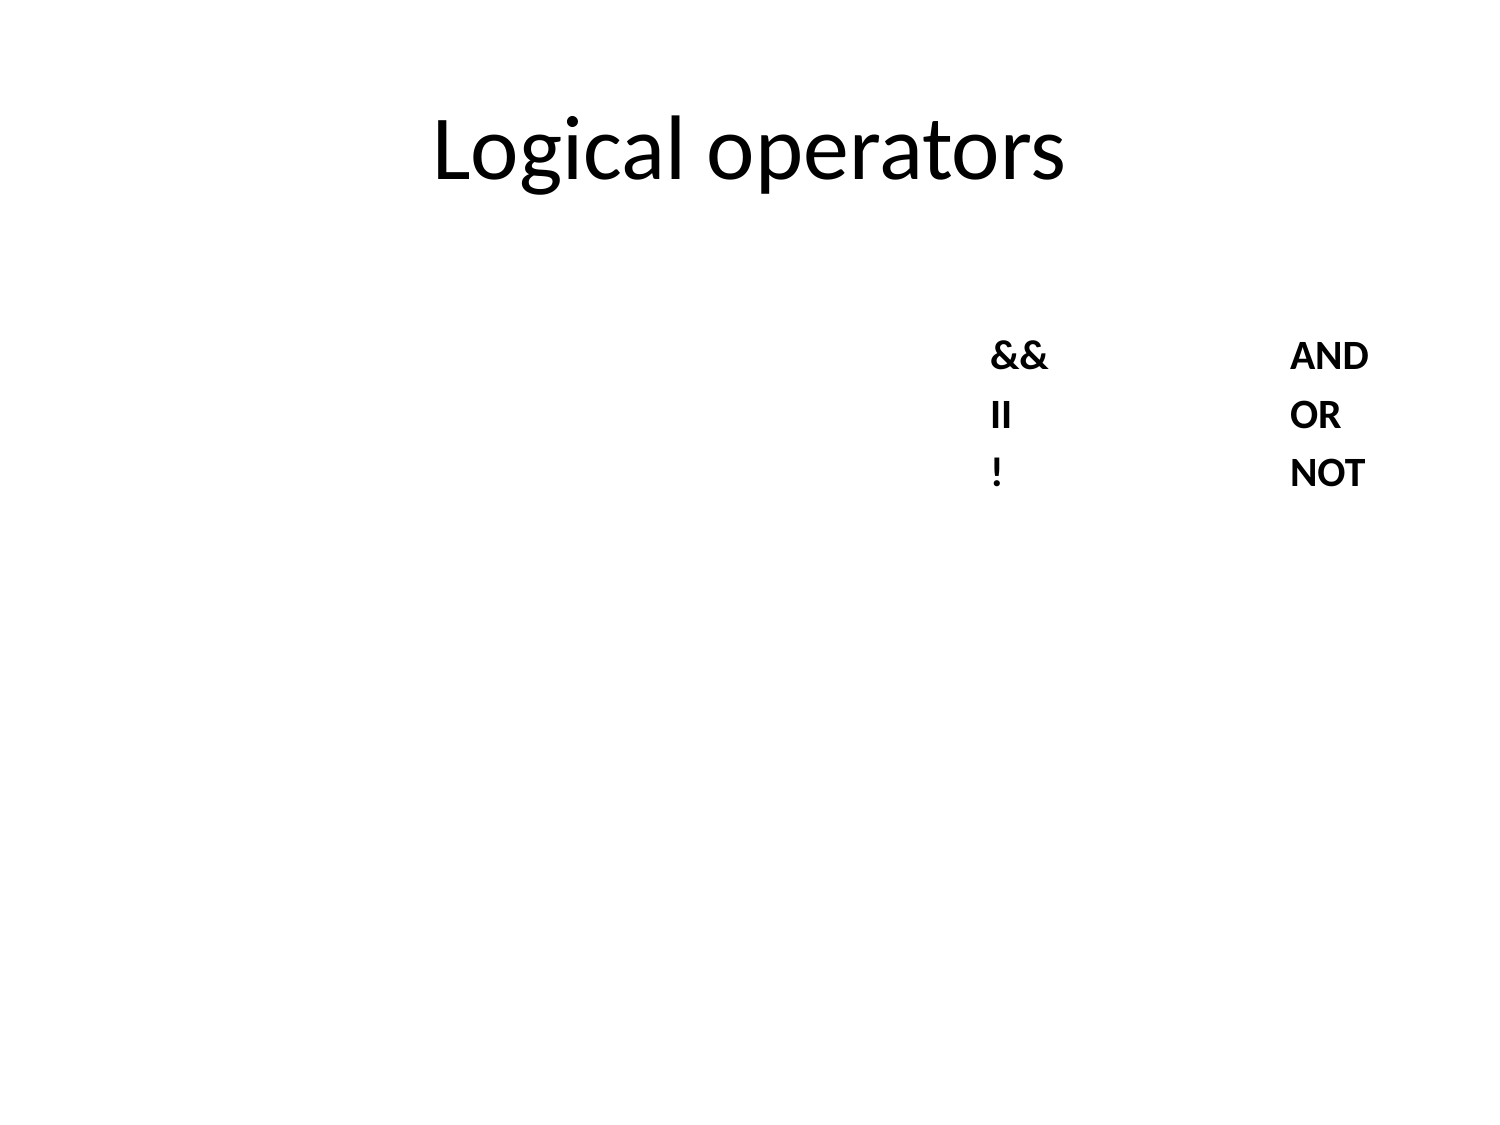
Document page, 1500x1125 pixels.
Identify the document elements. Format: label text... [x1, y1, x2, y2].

title Logical operators [75, 48, 1425, 237]
list && AND II OR ! NOT [75, 262, 1425, 1005]
